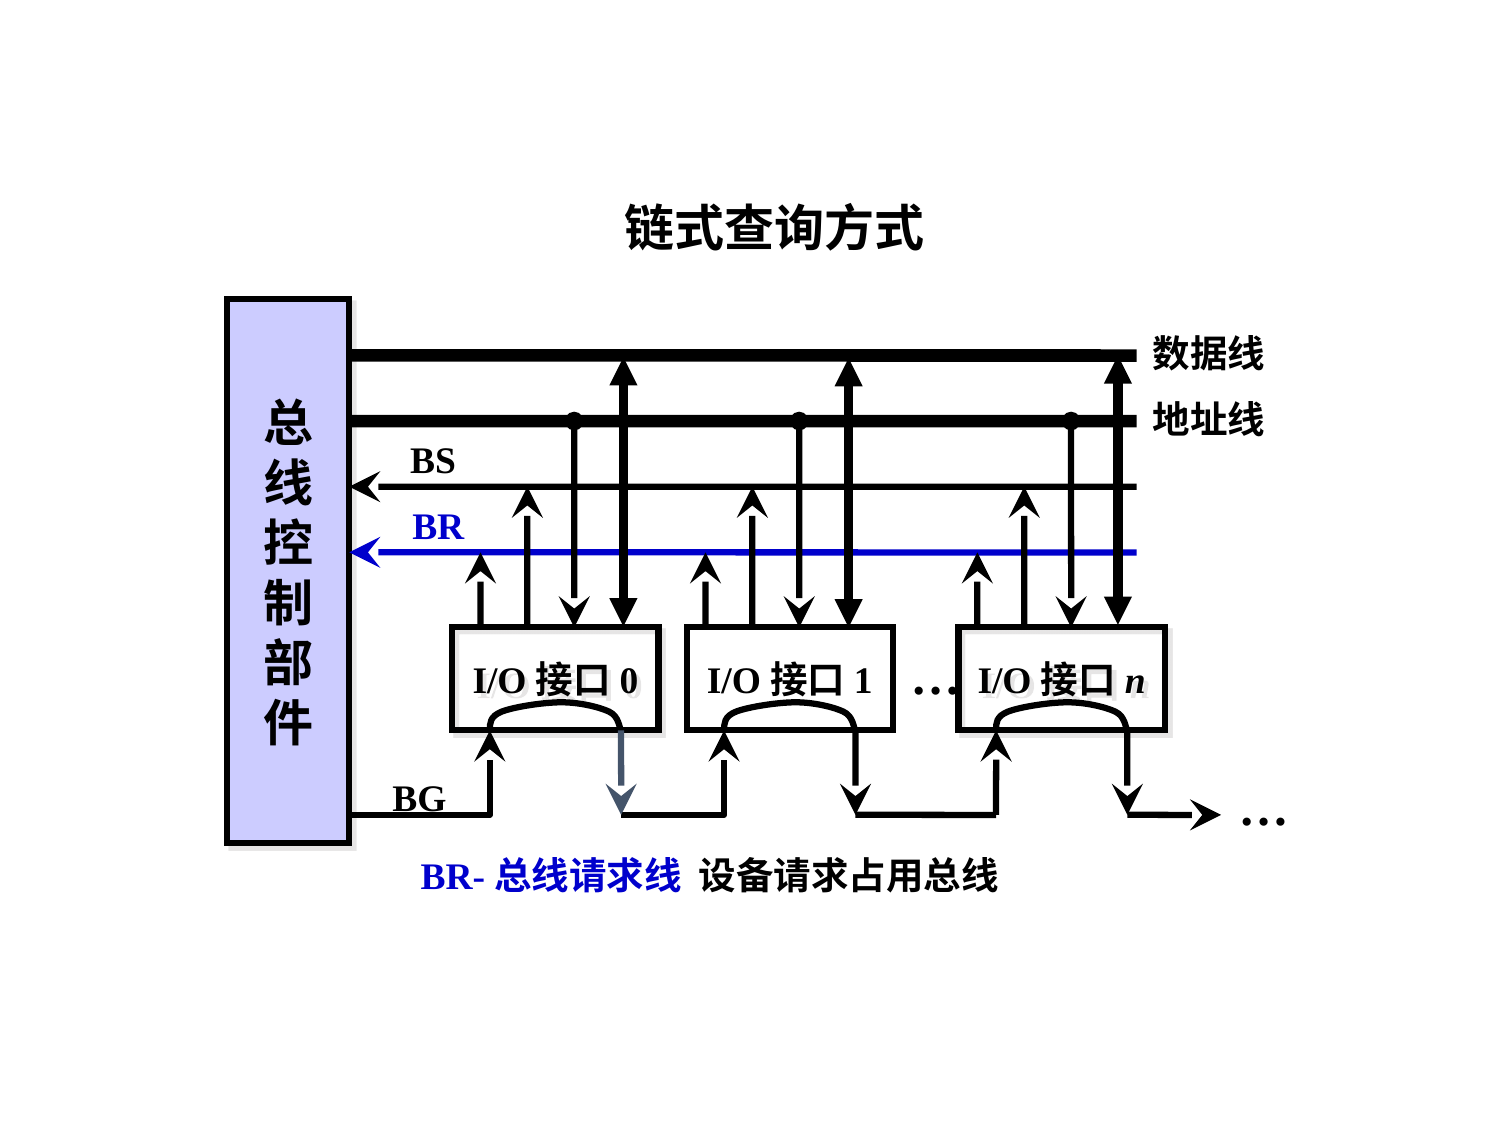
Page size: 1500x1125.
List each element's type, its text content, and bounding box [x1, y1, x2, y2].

text_box 链式查询方式 [609, 188, 940, 264]
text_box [227, 299, 1305, 906]
